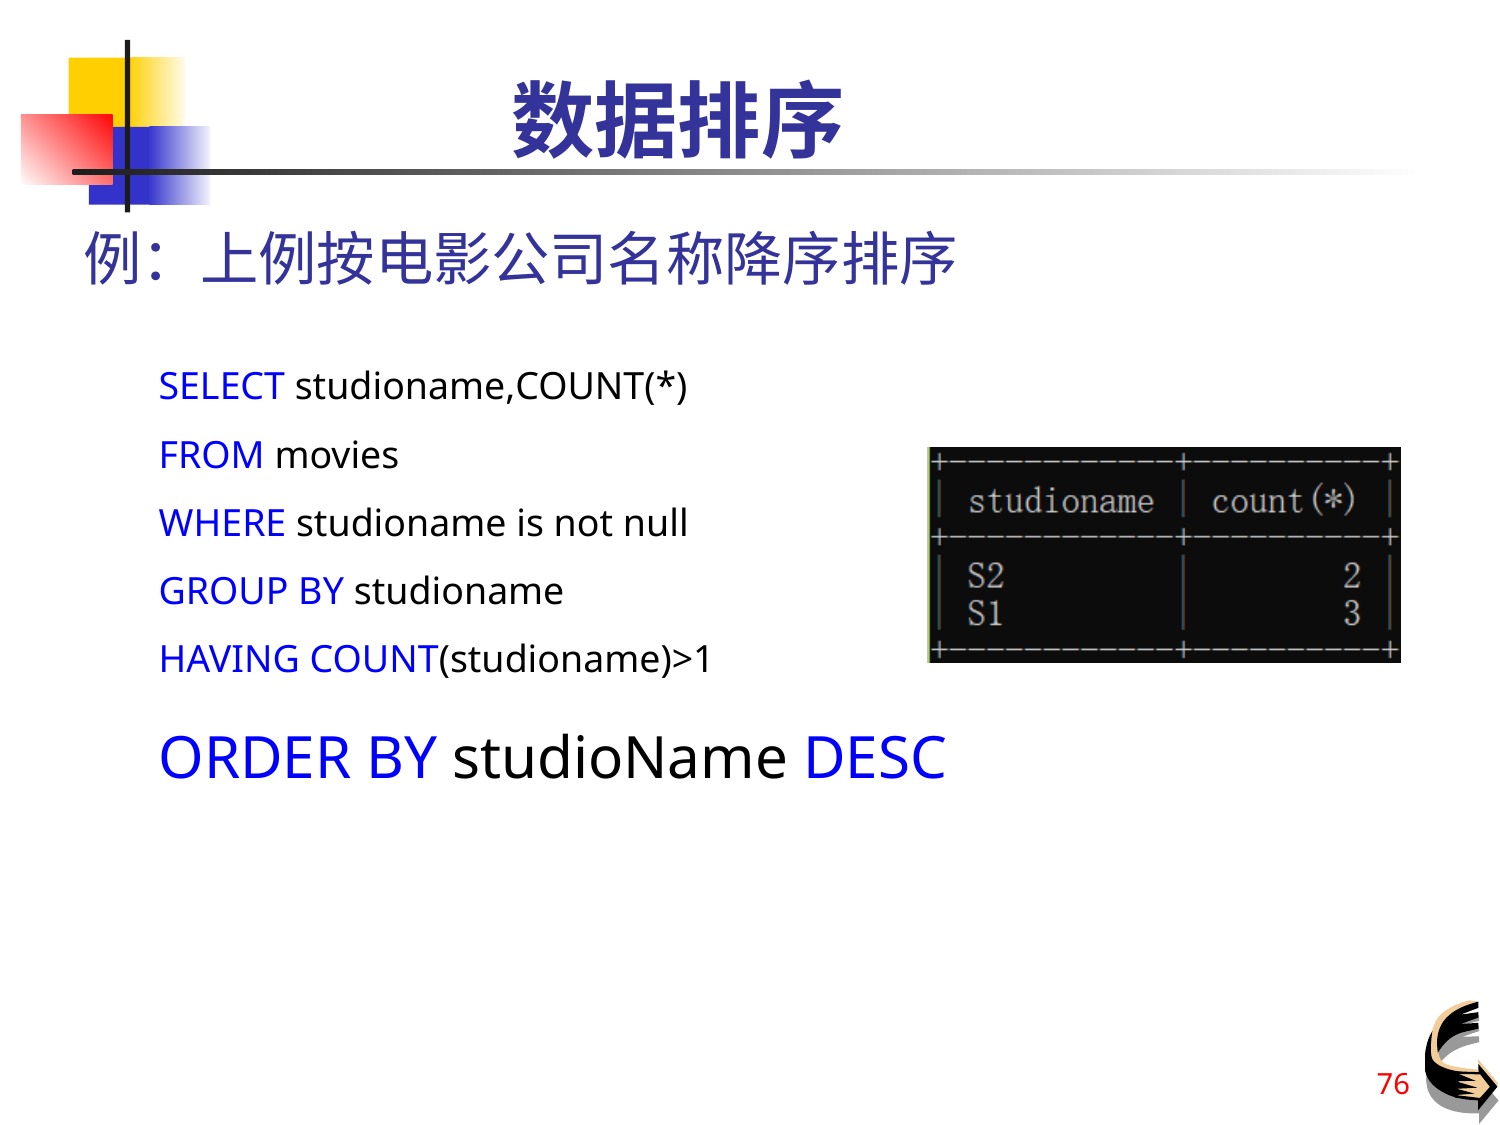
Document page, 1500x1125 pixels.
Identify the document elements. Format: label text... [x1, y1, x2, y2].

picture [1424, 999, 1500, 1125]
slide_number 76 [1112, 1037, 1424, 1113]
text_box SELECT studioname,COUNT(*) FROM movies WHERE studioname is not null GROUP BY studioname HAVING COUNT(studioname)>1 [68, 350, 988, 820]
text_box 例：上例按电影公司名称降序排序 [68, 222, 1456, 301]
title 数据排序 [187, 49, 1188, 176]
text_box ORDER BY studioName DESC [143, 712, 1500, 798]
picture [927, 447, 1401, 663]
